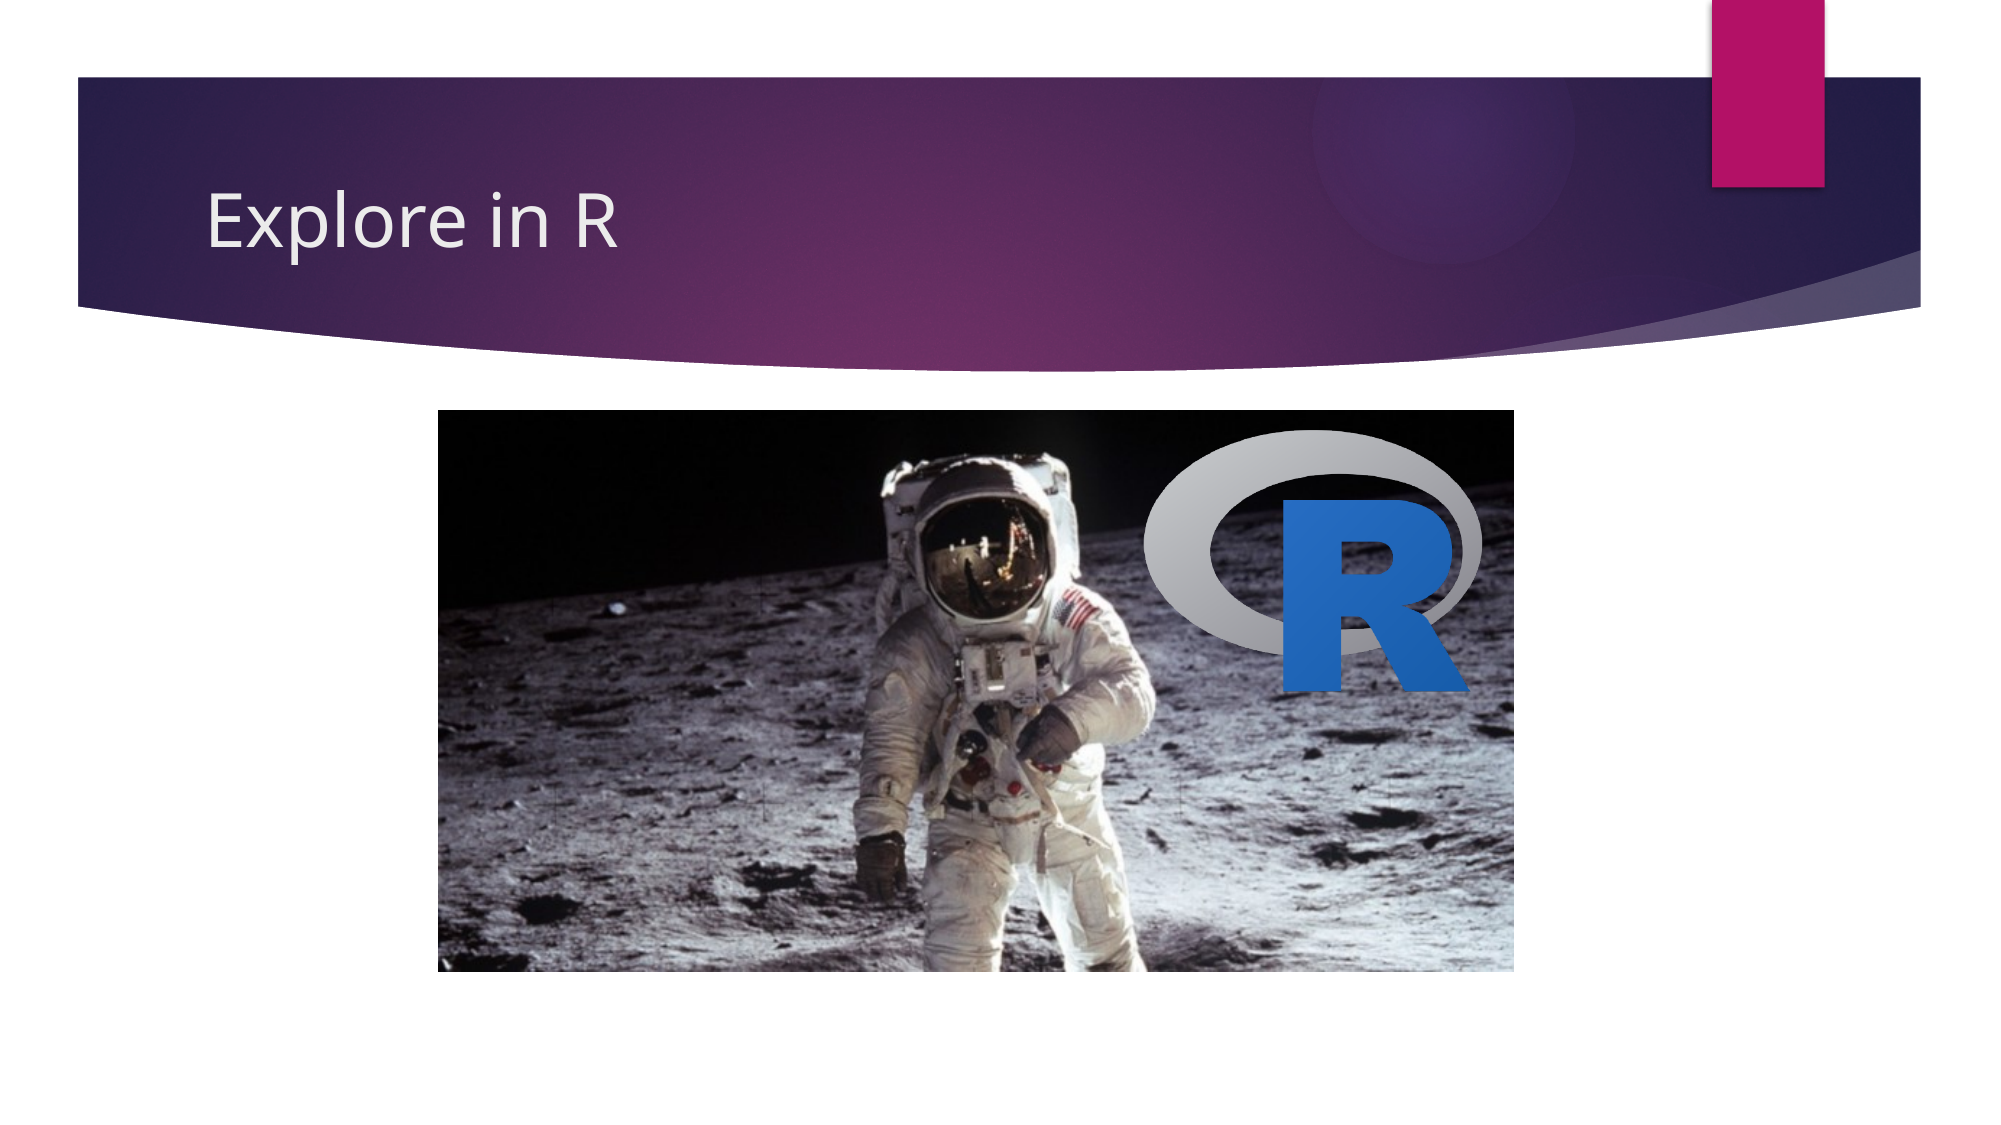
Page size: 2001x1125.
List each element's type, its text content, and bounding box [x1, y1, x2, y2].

picture [438, 410, 1514, 973]
picture [79, 78, 1920, 371]
title Explore in R [189, 159, 1627, 276]
